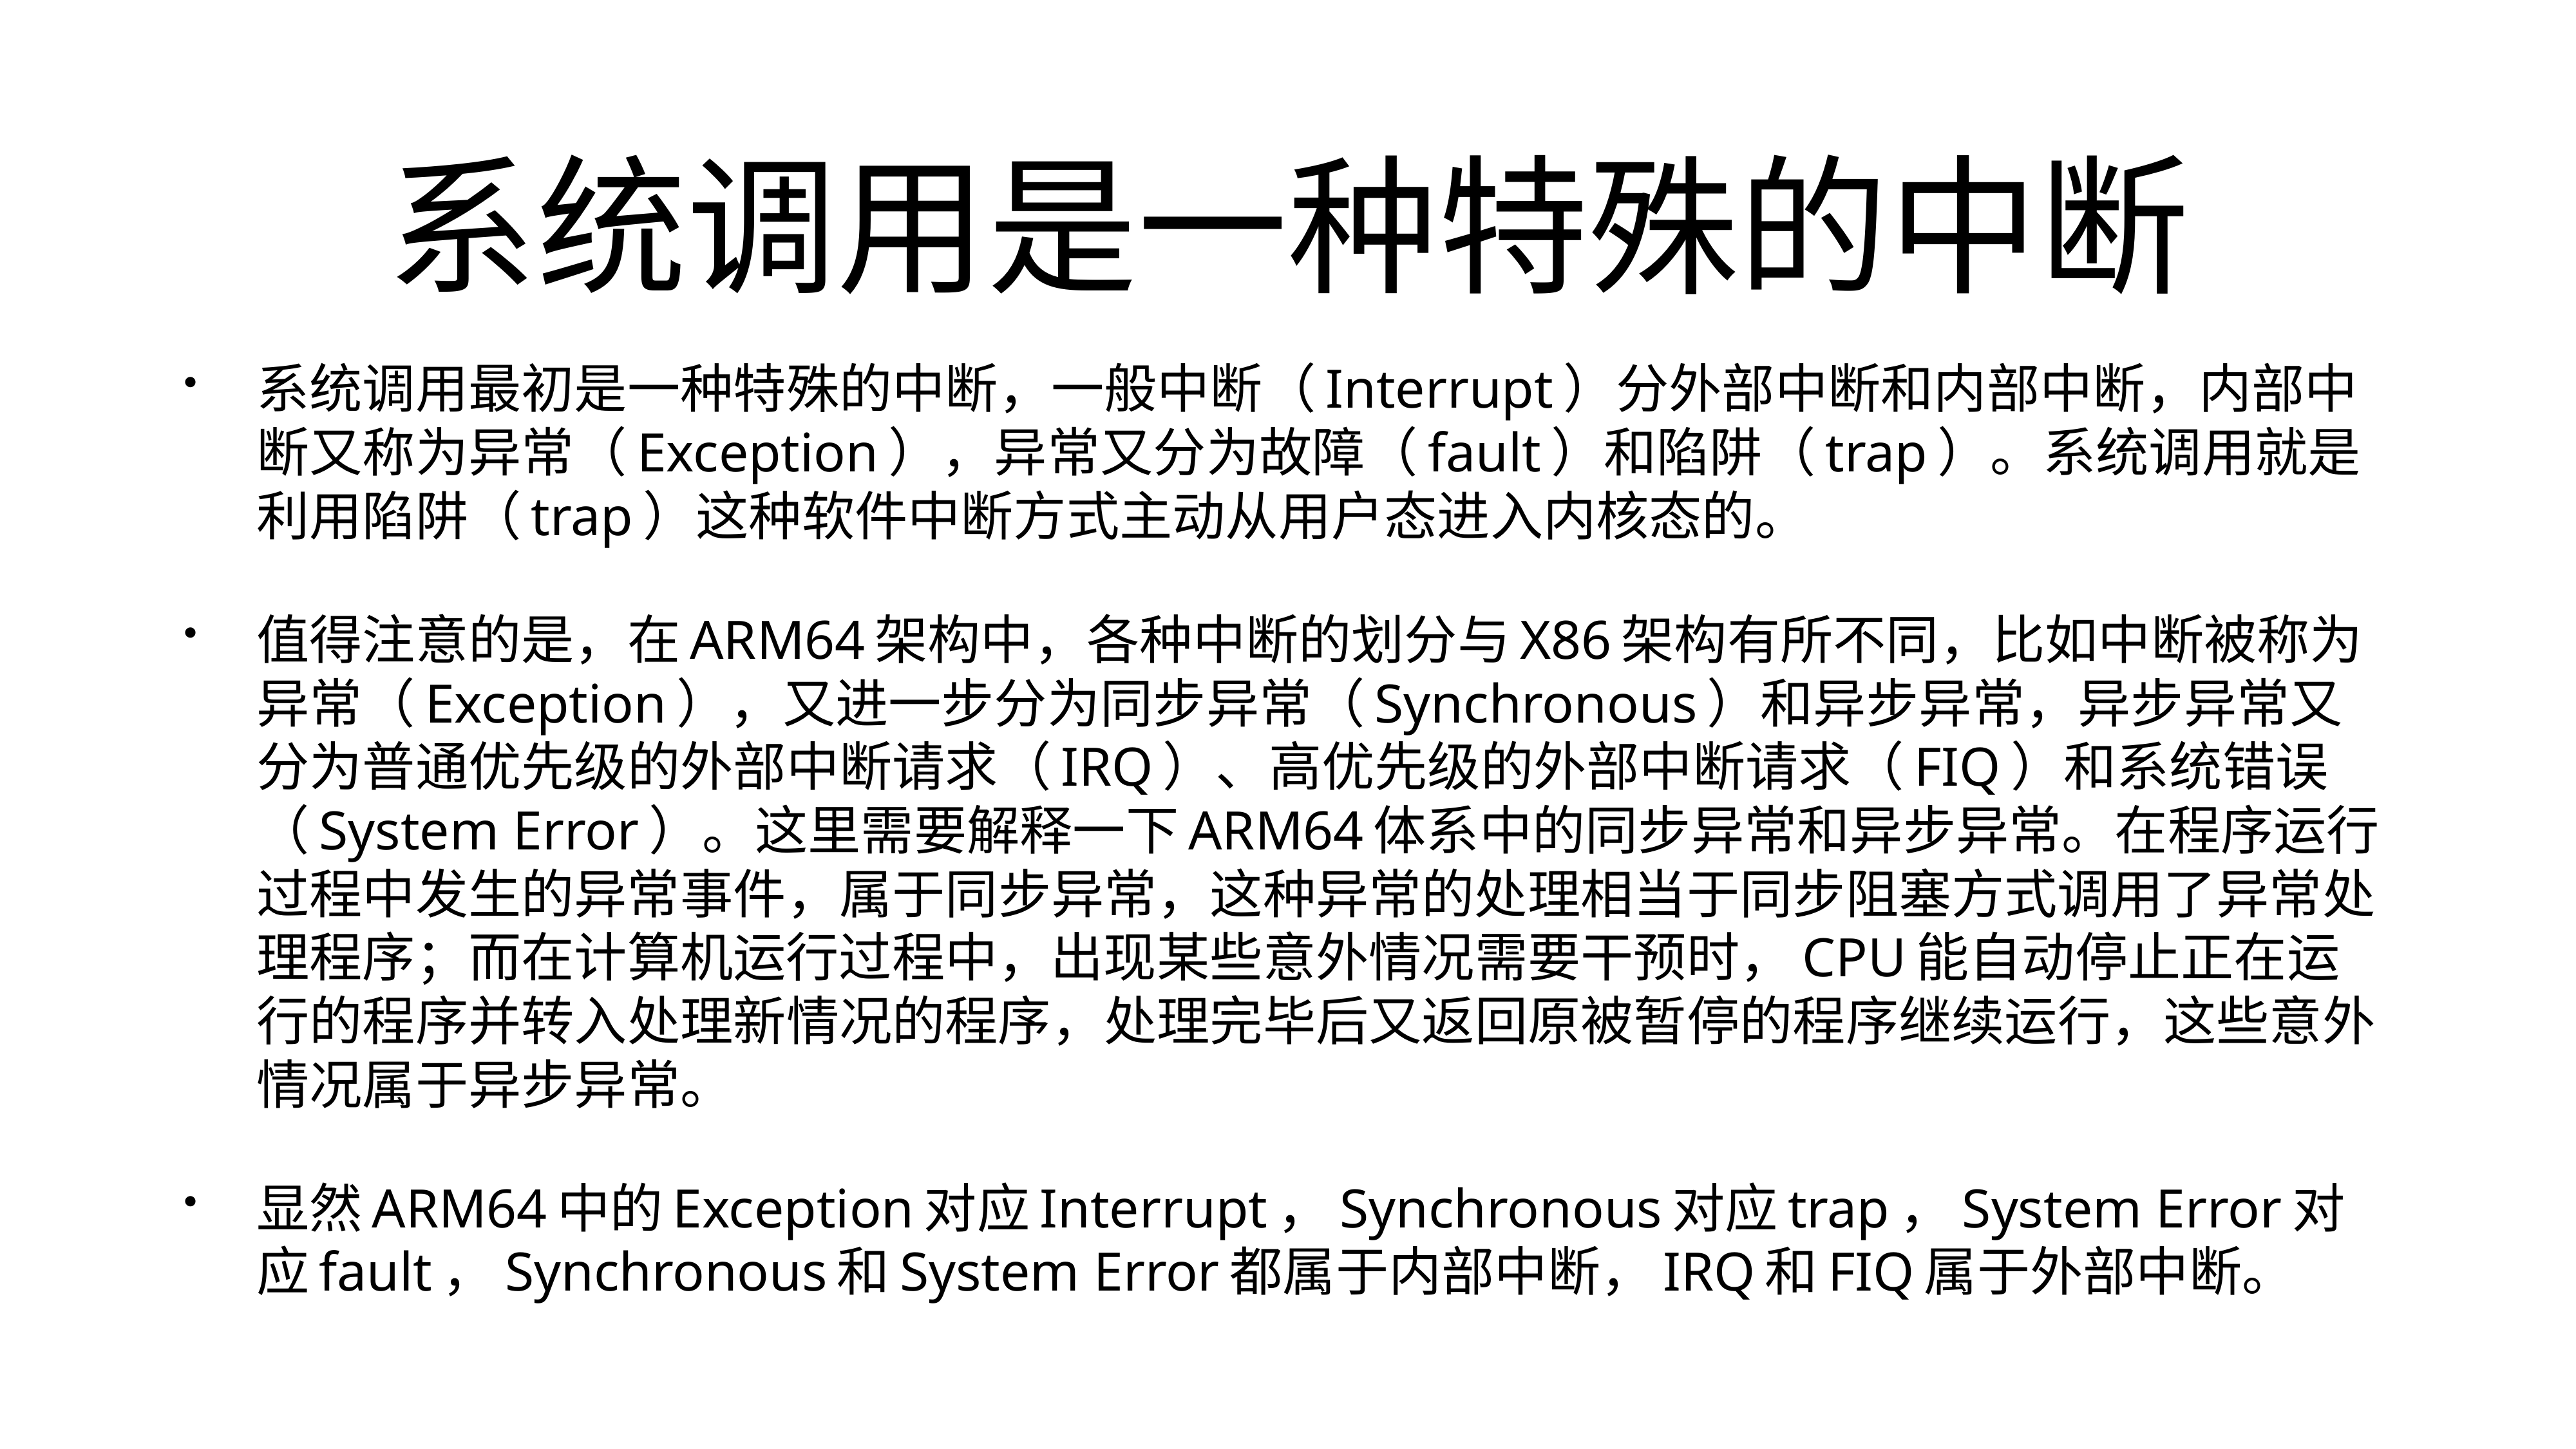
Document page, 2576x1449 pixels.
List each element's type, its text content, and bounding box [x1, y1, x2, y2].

title 系统调用是一种特殊的中断 [178, 100, 2398, 341]
list 系统调用最初是一种特殊的中断，一般中断（Interrupt）分外部中断和内部中断，内部中断又称为异常（Exception），异常又分为故障（fault）和陷阱（trap）。系统调用就是利用陷阱（trap）这种软件中断方式主动从用户态进入内核态的。 值得注意的是，在ARM64架构中，各种中断的划分与X86架构有所不同，比如中断被称为异常（Exception），又进一步分为同步异常（Synchronous）和异步异常，异步异常又分为普通优先级的外部中断请求（IRQ）、高优先级的外部中断请求（FIQ）和系统错误（System Error）。这里需要解释一下ARM64体系中的同步异常和异步异常。在程序运行过程中发生的异常事件，属于同步异常，这种异常的处理相当于同步阻塞方式调用了异常处理程序；而在计算机运行过程中，出现某些意外情况需要干预时，CPU能自动停止正在运行的程序并转入处理新情况的程序，处理完毕后又返回原被暂停的程序继续运行，这些意外情况属于异步异常。 显然ARM64中的Exception对应Interrupt，Synchronous对应trap，System Error对应fault，Synchronous和System Error都属于内部中断，IRQ和FIQ属于外部中断。 [178, 341, 2398, 1316]
